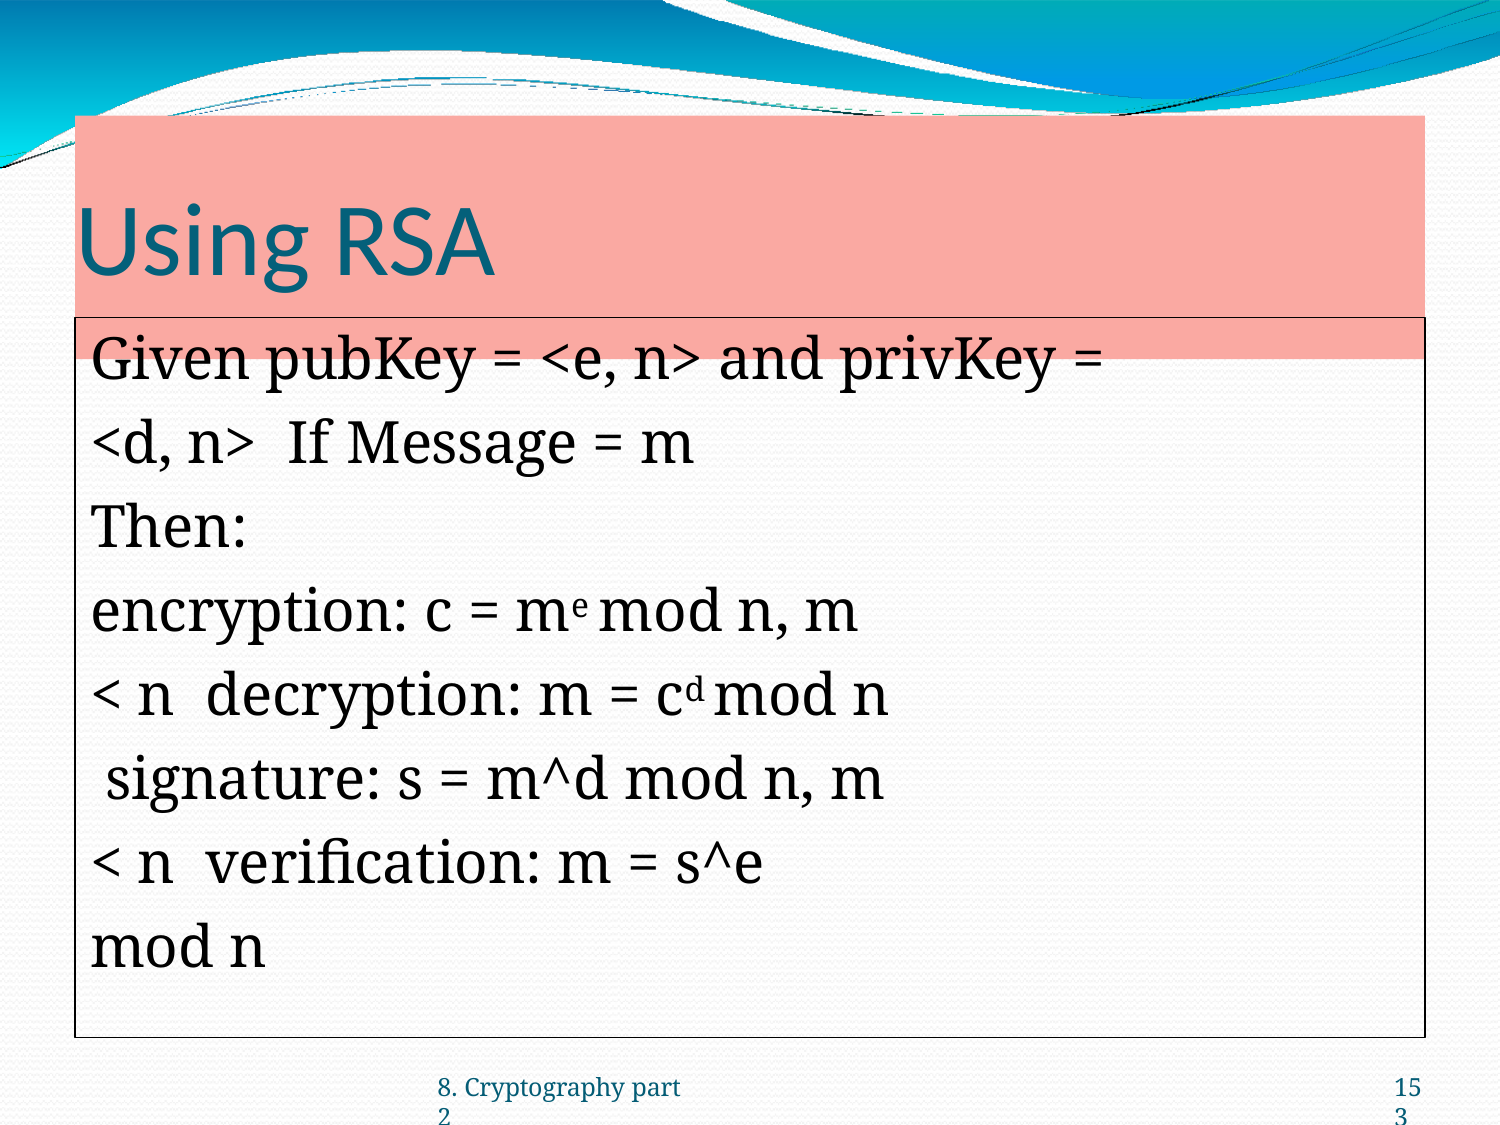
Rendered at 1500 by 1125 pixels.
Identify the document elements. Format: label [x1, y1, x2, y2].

text_box [0, 0, 1500, 1125]
